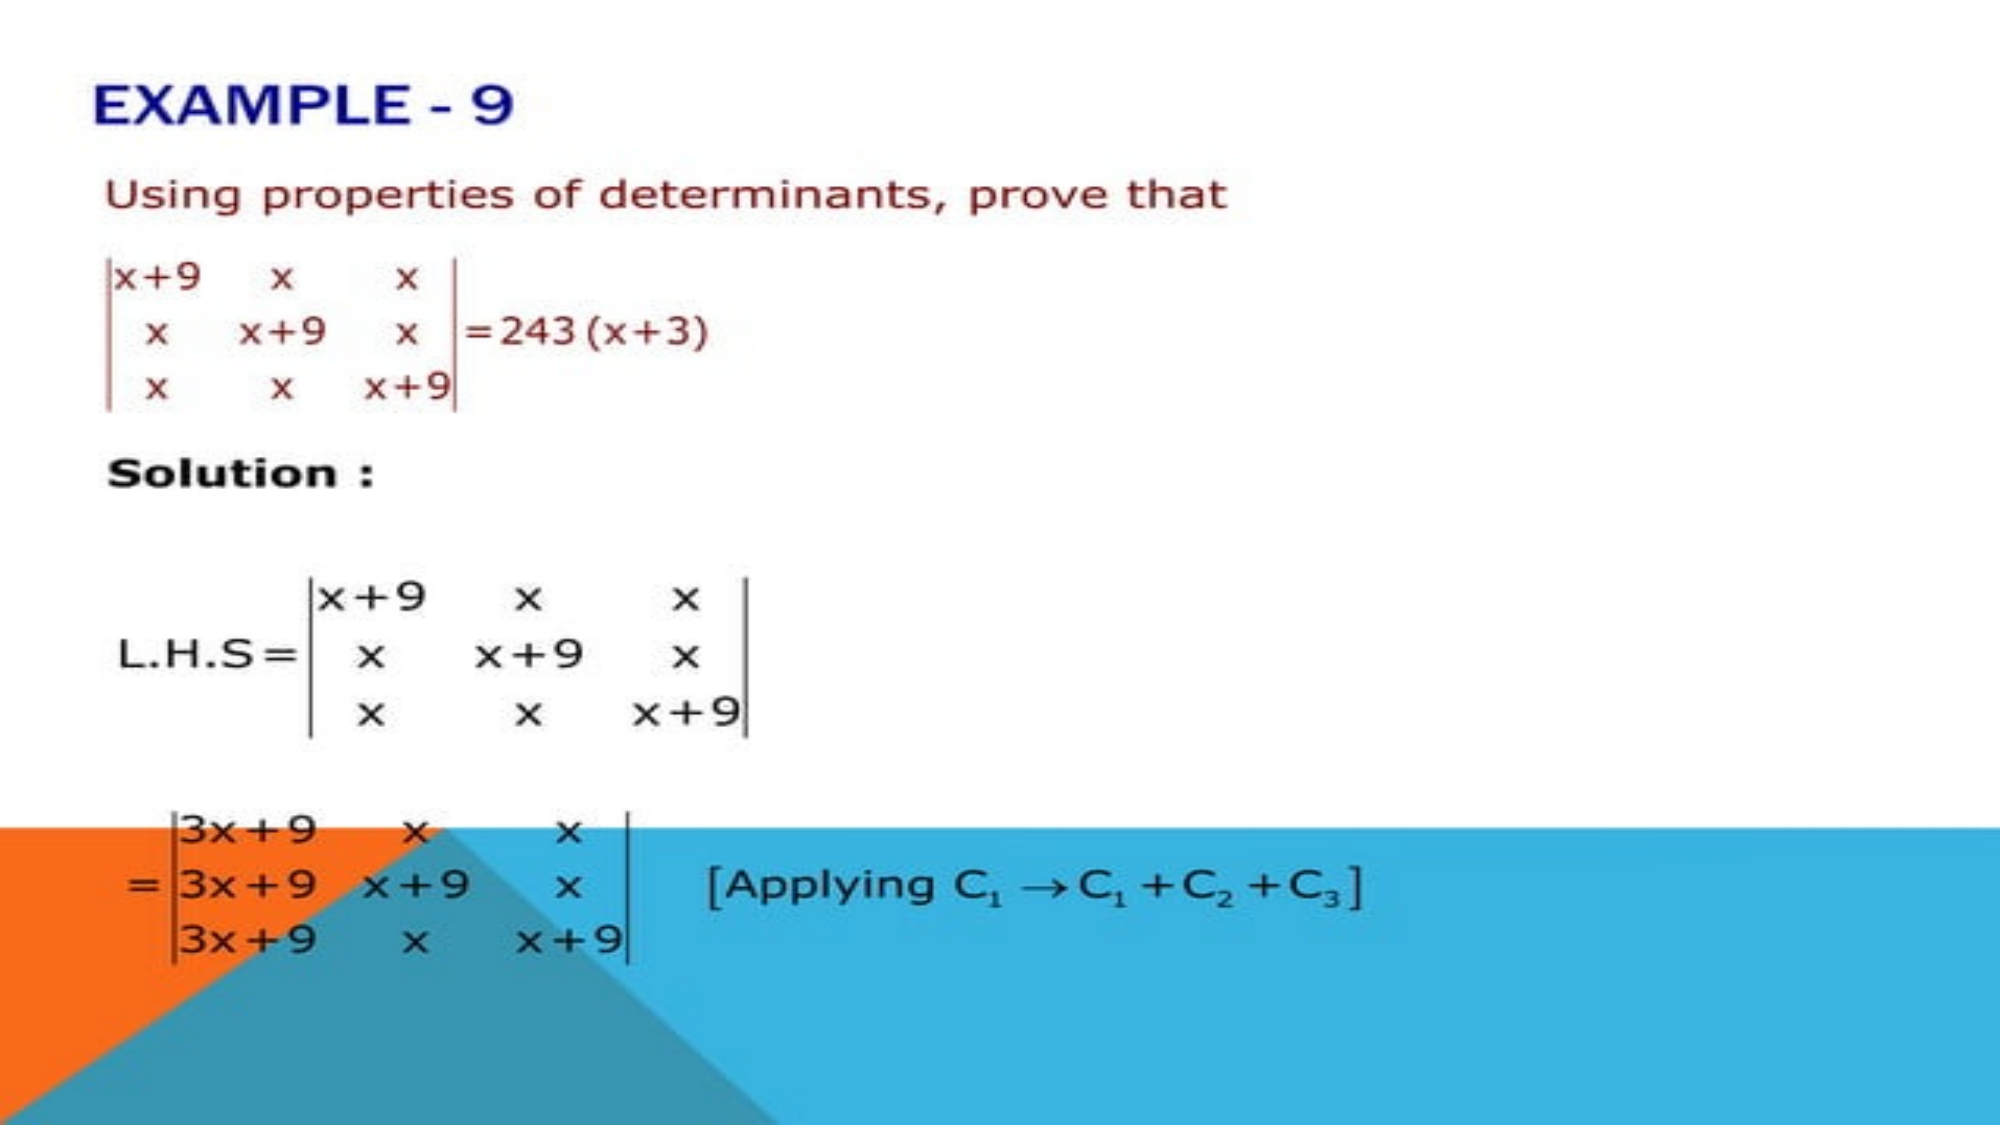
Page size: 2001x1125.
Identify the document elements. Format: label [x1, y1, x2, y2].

list [0, 0, 2000, 1125]
